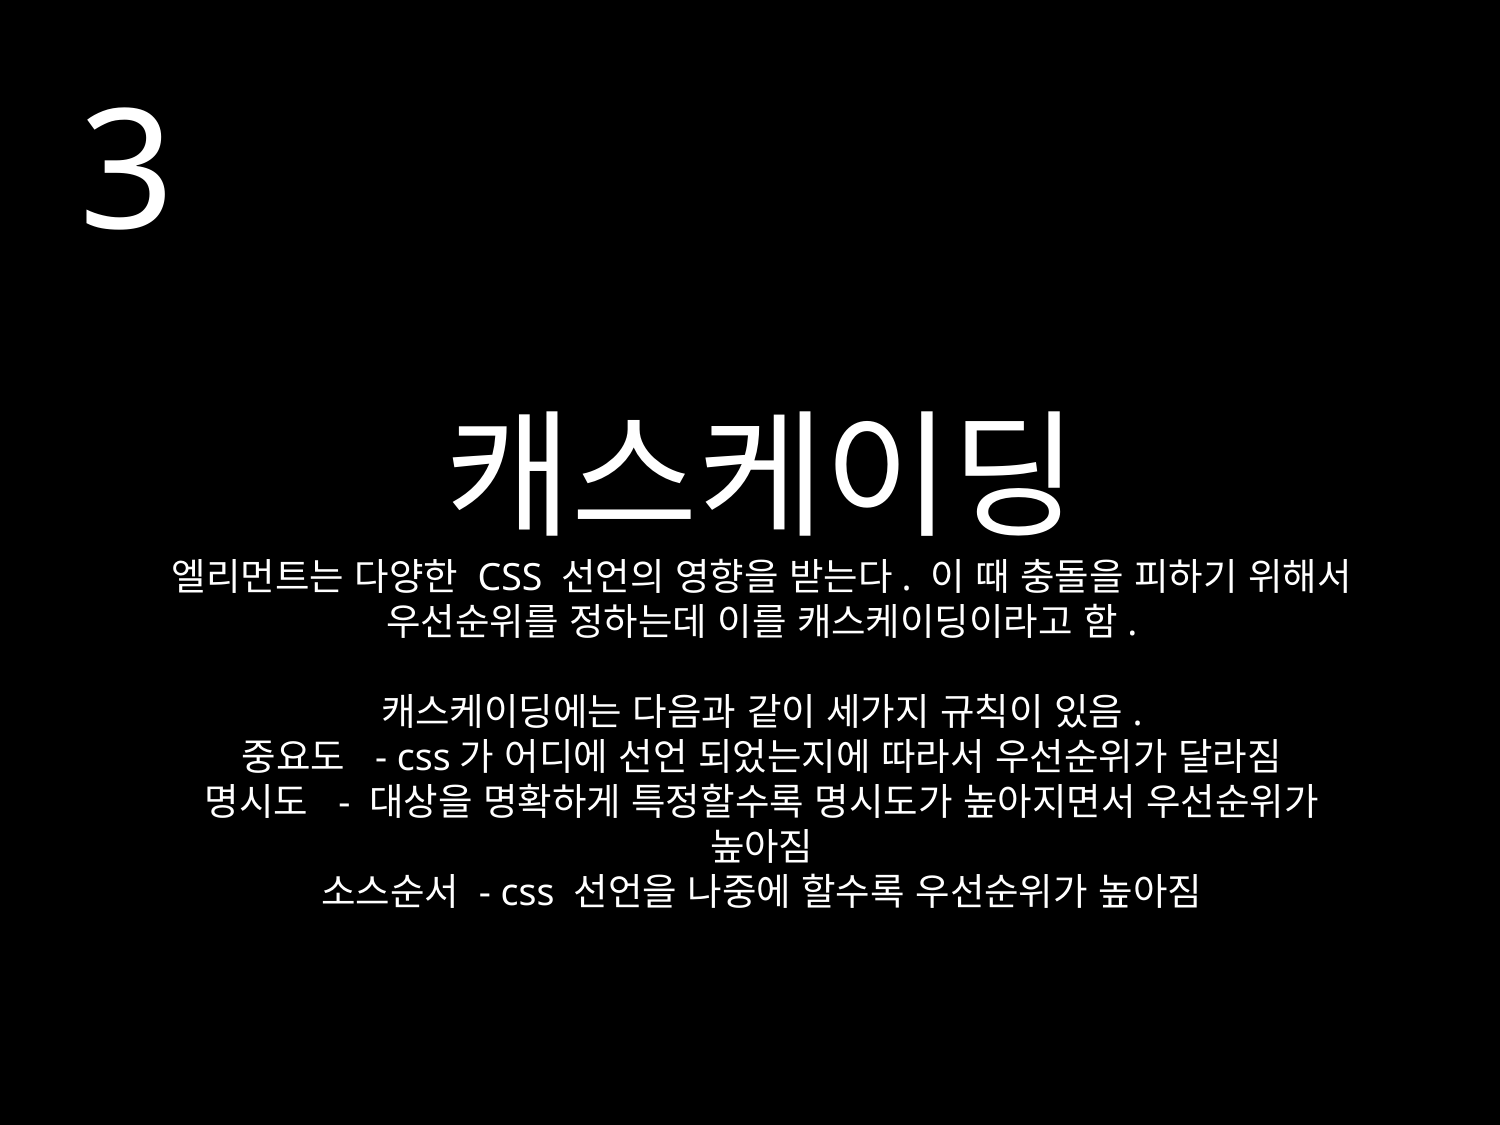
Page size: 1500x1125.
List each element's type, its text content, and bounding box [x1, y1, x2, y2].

text_box 캐스케이딩 엘리먼트는 다양한 CSS 선언의 영향을 받는다. 이 때 충돌을 피하기 위해서 우선순위를 정하는데 이를 캐스케이딩이라고 함. 캐스케이딩에는 다음과 같이 세가지 규칙이 있음. 중요도 - css가 어디에 선언 되었는지에 따라서 우선순위가 달라짐 명시도 - 대상을 명확하게 특정할수록 명시도가 높아지면서 우선순위가 높아짐 소스순서 - css 선언을 나중에 할수록 우선순위가 높아짐 [135, 380, 1388, 1085]
text_box 3 [64, 54, 290, 270]
